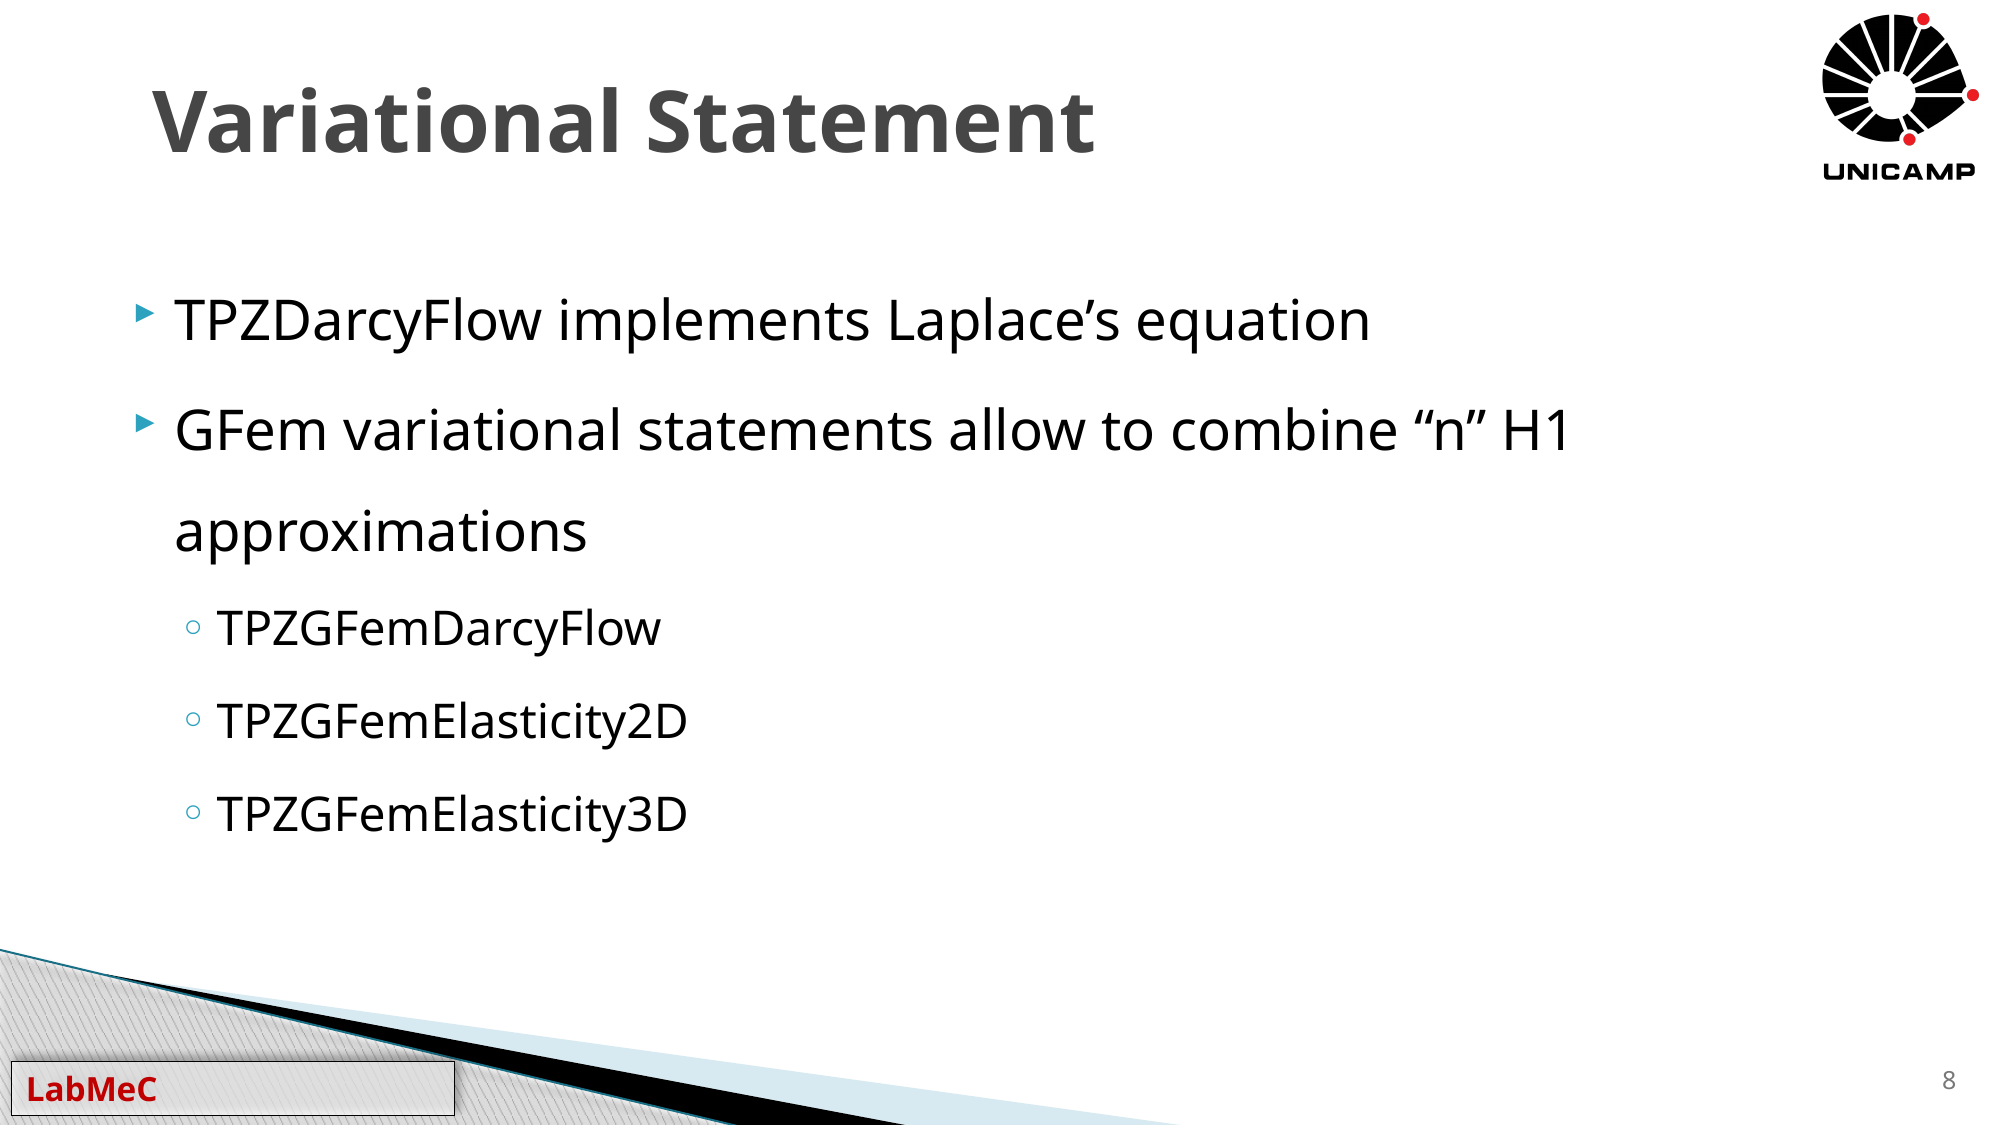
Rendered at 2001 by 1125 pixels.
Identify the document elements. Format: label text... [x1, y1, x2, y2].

slide_number 8 [1891, 1051, 1972, 1112]
title Variational Statement [137, 59, 1863, 278]
list TPZDarcyFlow implements Laplace’s equation GFem variational statements allow to combine “n” H1 approximations TPZGFemDarcyFlow TPZGFemElasticity2D TPZGFemElasticity3D [99, 243, 1900, 986]
picture [1822, 13, 1979, 180]
